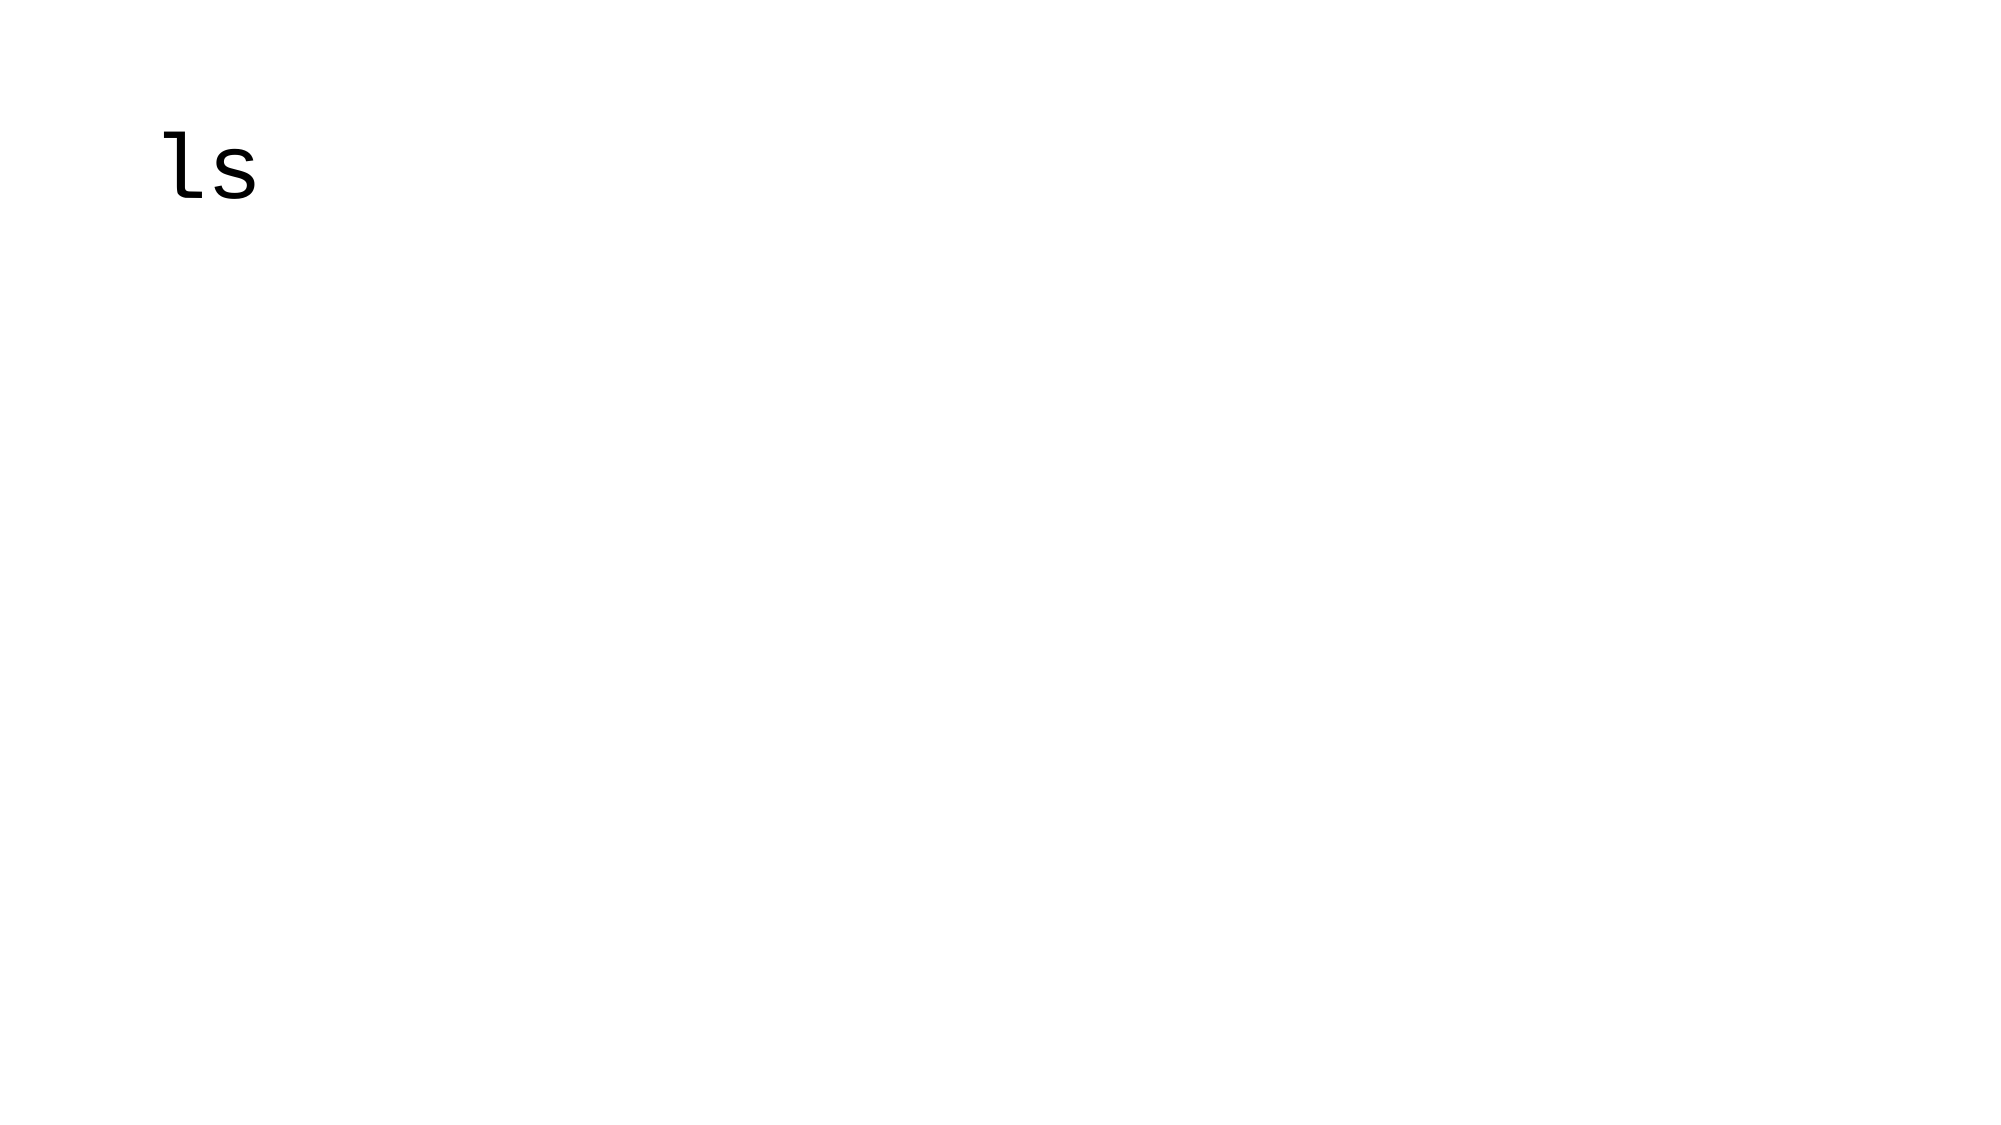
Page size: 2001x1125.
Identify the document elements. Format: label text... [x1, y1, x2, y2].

title ls [137, 59, 1863, 278]
